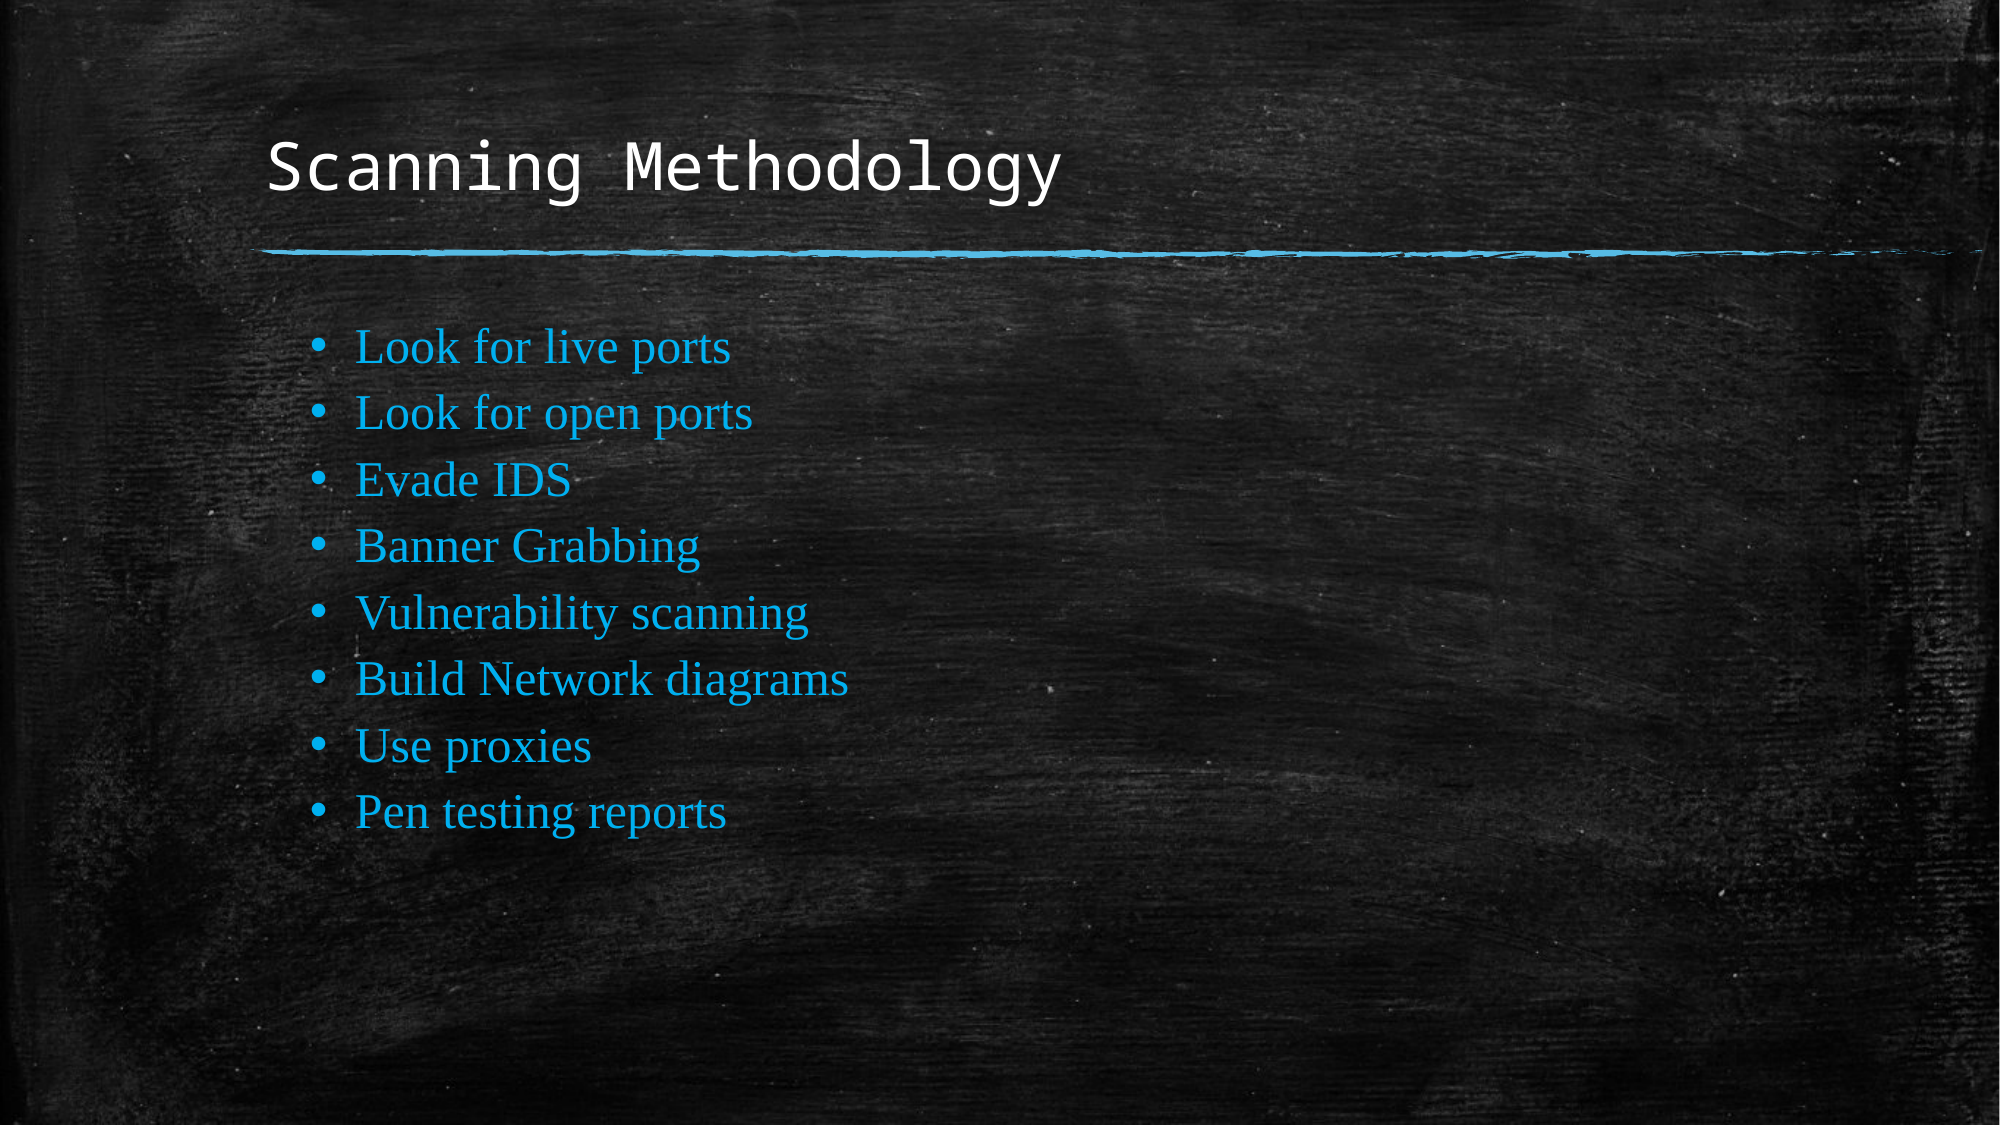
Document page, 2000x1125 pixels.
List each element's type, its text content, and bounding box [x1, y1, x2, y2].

title Scanning Methodology [249, 45, 1750, 213]
list Look for live ports Look for open ports Evade IDS Banner Grabbing Vulnerability scanning Build Network diagrams Use proxies Pen testing reports [249, 312, 1750, 1013]
